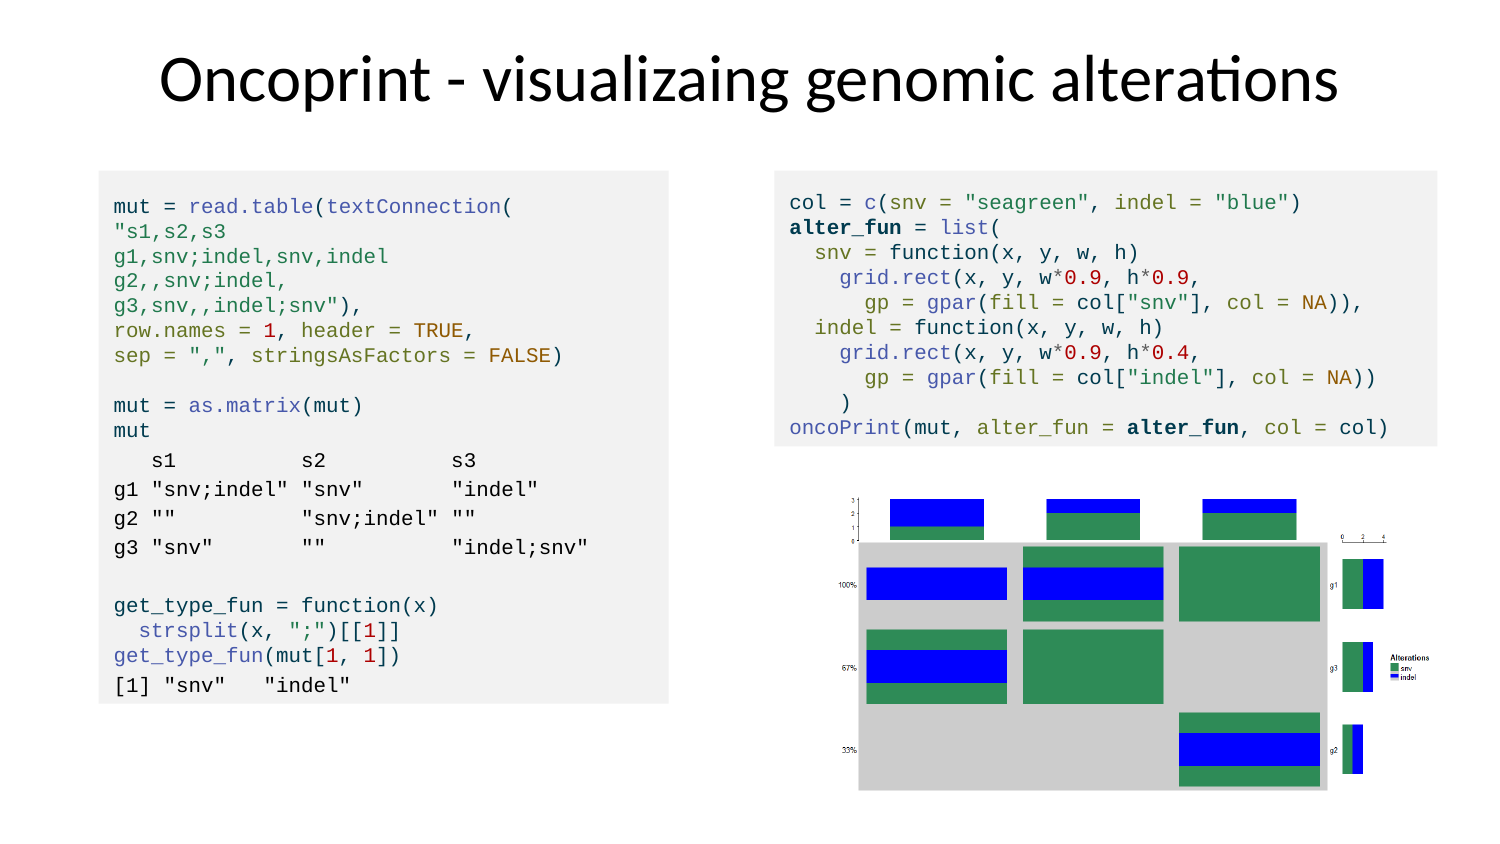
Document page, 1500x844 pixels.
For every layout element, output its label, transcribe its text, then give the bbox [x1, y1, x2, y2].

title Oncoprint - visualizaing genomic alterations [75, 4, 1425, 146]
list mut = read.table(textConnection( "s1,s2,s3 g1,snv;indel,snv,indel g2,,snv;indel, g3,snv,,indel;snv"), row.names = 1, header = TRUE, sep = ",", stringsAsFactors = FALSE) mut = as.matrix(mut) mut s1 s2 s3 g1 "snv;indel" "snv" "indel" g2 "" "snv;indel" "" g3 "snv" "" "indel;snv" get_type_fun = function(x) strsplit(x, ";")[[1]] get_type_fun(mut[1, 1]) [1] "snv" "indel" [98, 170, 669, 704]
list col = c(snv = "seagreen", indel = "blue") alter_fun = list( snv = function(x, y, w, h) grid.rect(x, y, w*0.9, h*0.9, gp = gpar(fill = col["snv"], col = NA)), indel = function(x, y, w, h) grid.rect(x, y, w*0.9, h*0.4, gp = gpar(fill = col["indel"], col = NA)) ) oncoPrint(mut, alter_fun = alter_fun, col = col) [774, 170, 1438, 447]
picture [830, 493, 1434, 795]
